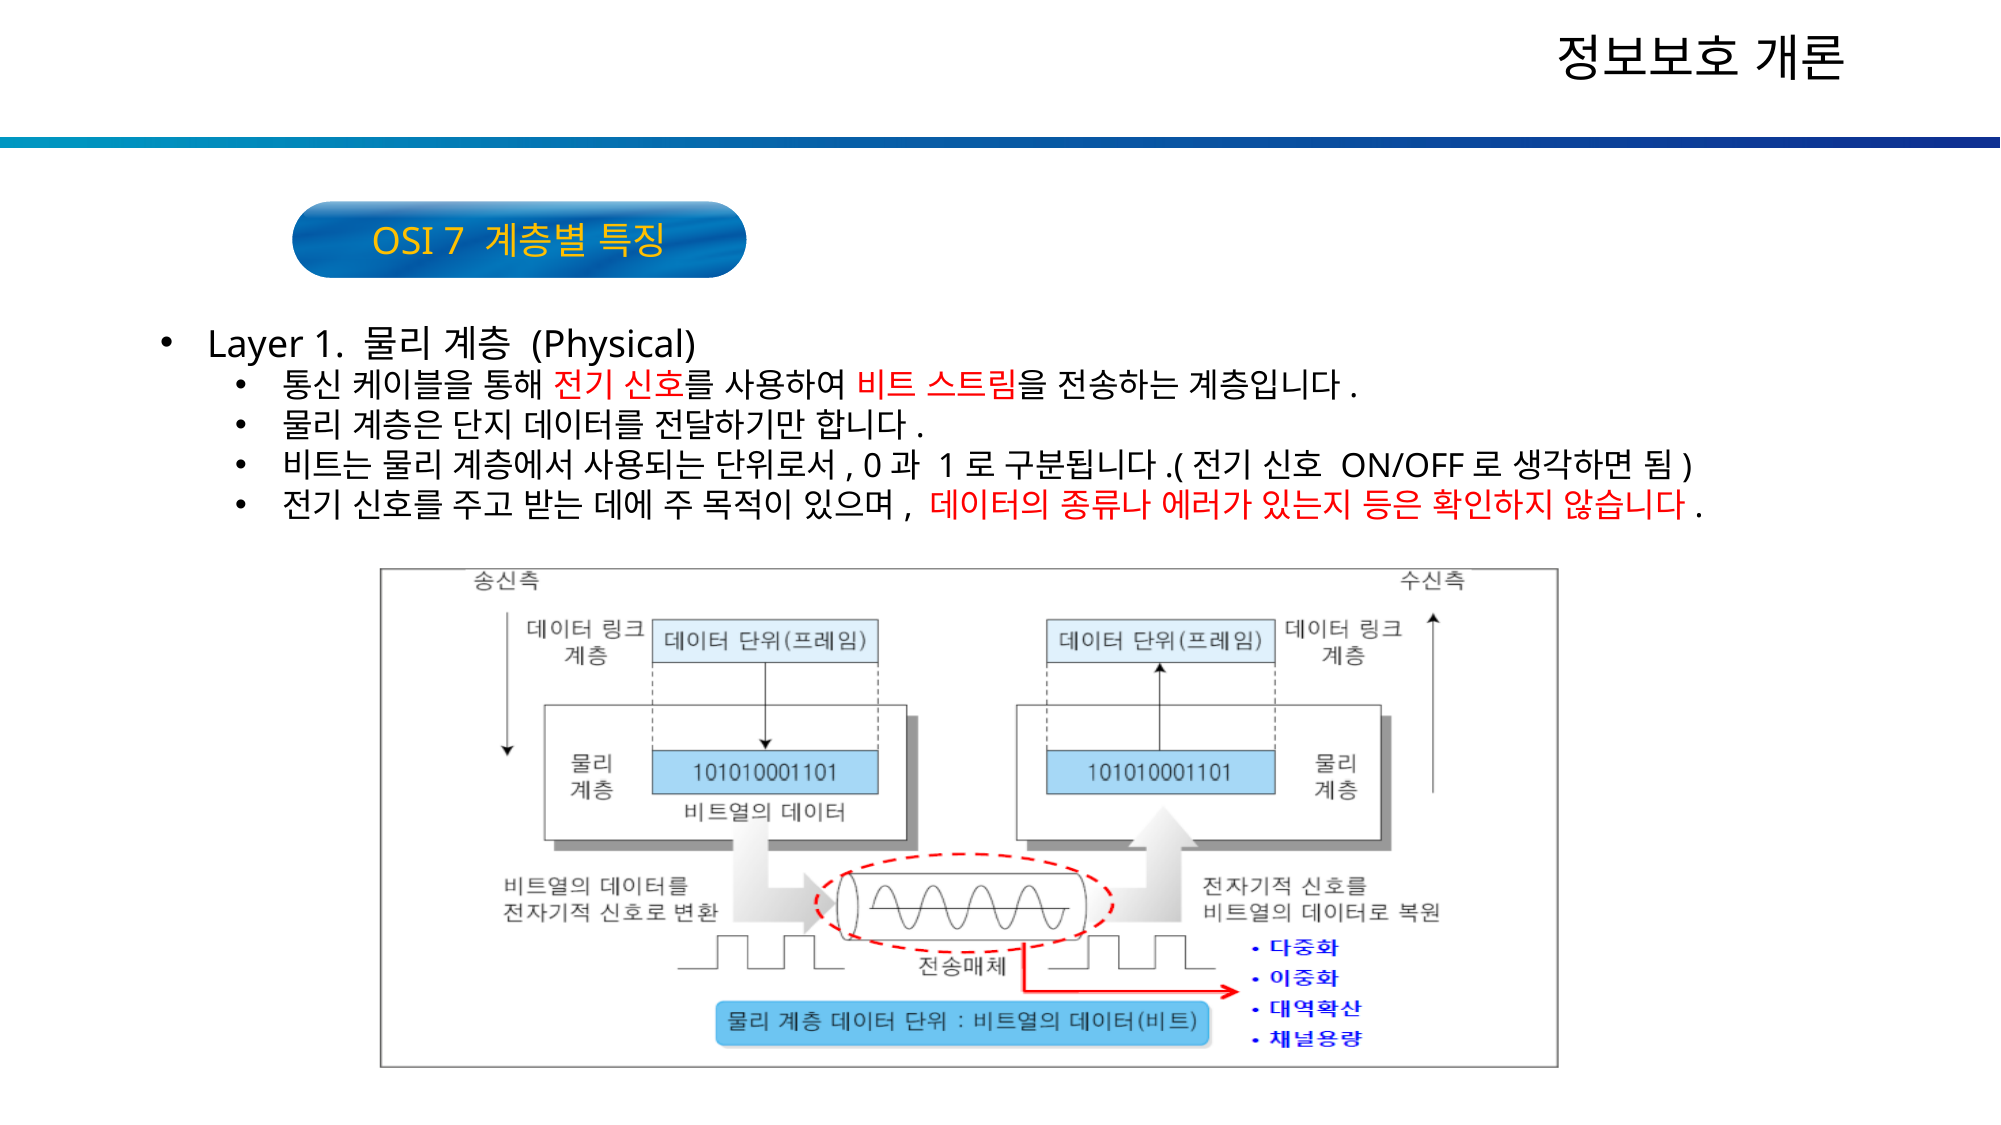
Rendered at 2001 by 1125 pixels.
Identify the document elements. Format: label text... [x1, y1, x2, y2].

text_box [291, 195, 748, 284]
picture [552, 137, 567, 148]
picture [577, 137, 2000, 148]
picture [530, 137, 541, 148]
text_box Layer 1. 물리 계층 (Physical) 통신 케이블을 통해 전기 신호를 사용하여 비트 스트림을 전송하는 계층입니다. 물리 계층은 단지 데이터를 전달하기만 합니다. 비트는 물리 계층에서 사용되는 단위로서, 0과 1로 구분됩니다.(전기 신호 ON/OFF로 생각하면 됨) 전기 신호를 주고 받는 데에 주 목적이 있으며, 데이터의 종류나 에러가 있는지 등은 확인하지 않습니다. [145, 312, 2000, 532]
picture [375, 562, 1567, 1072]
